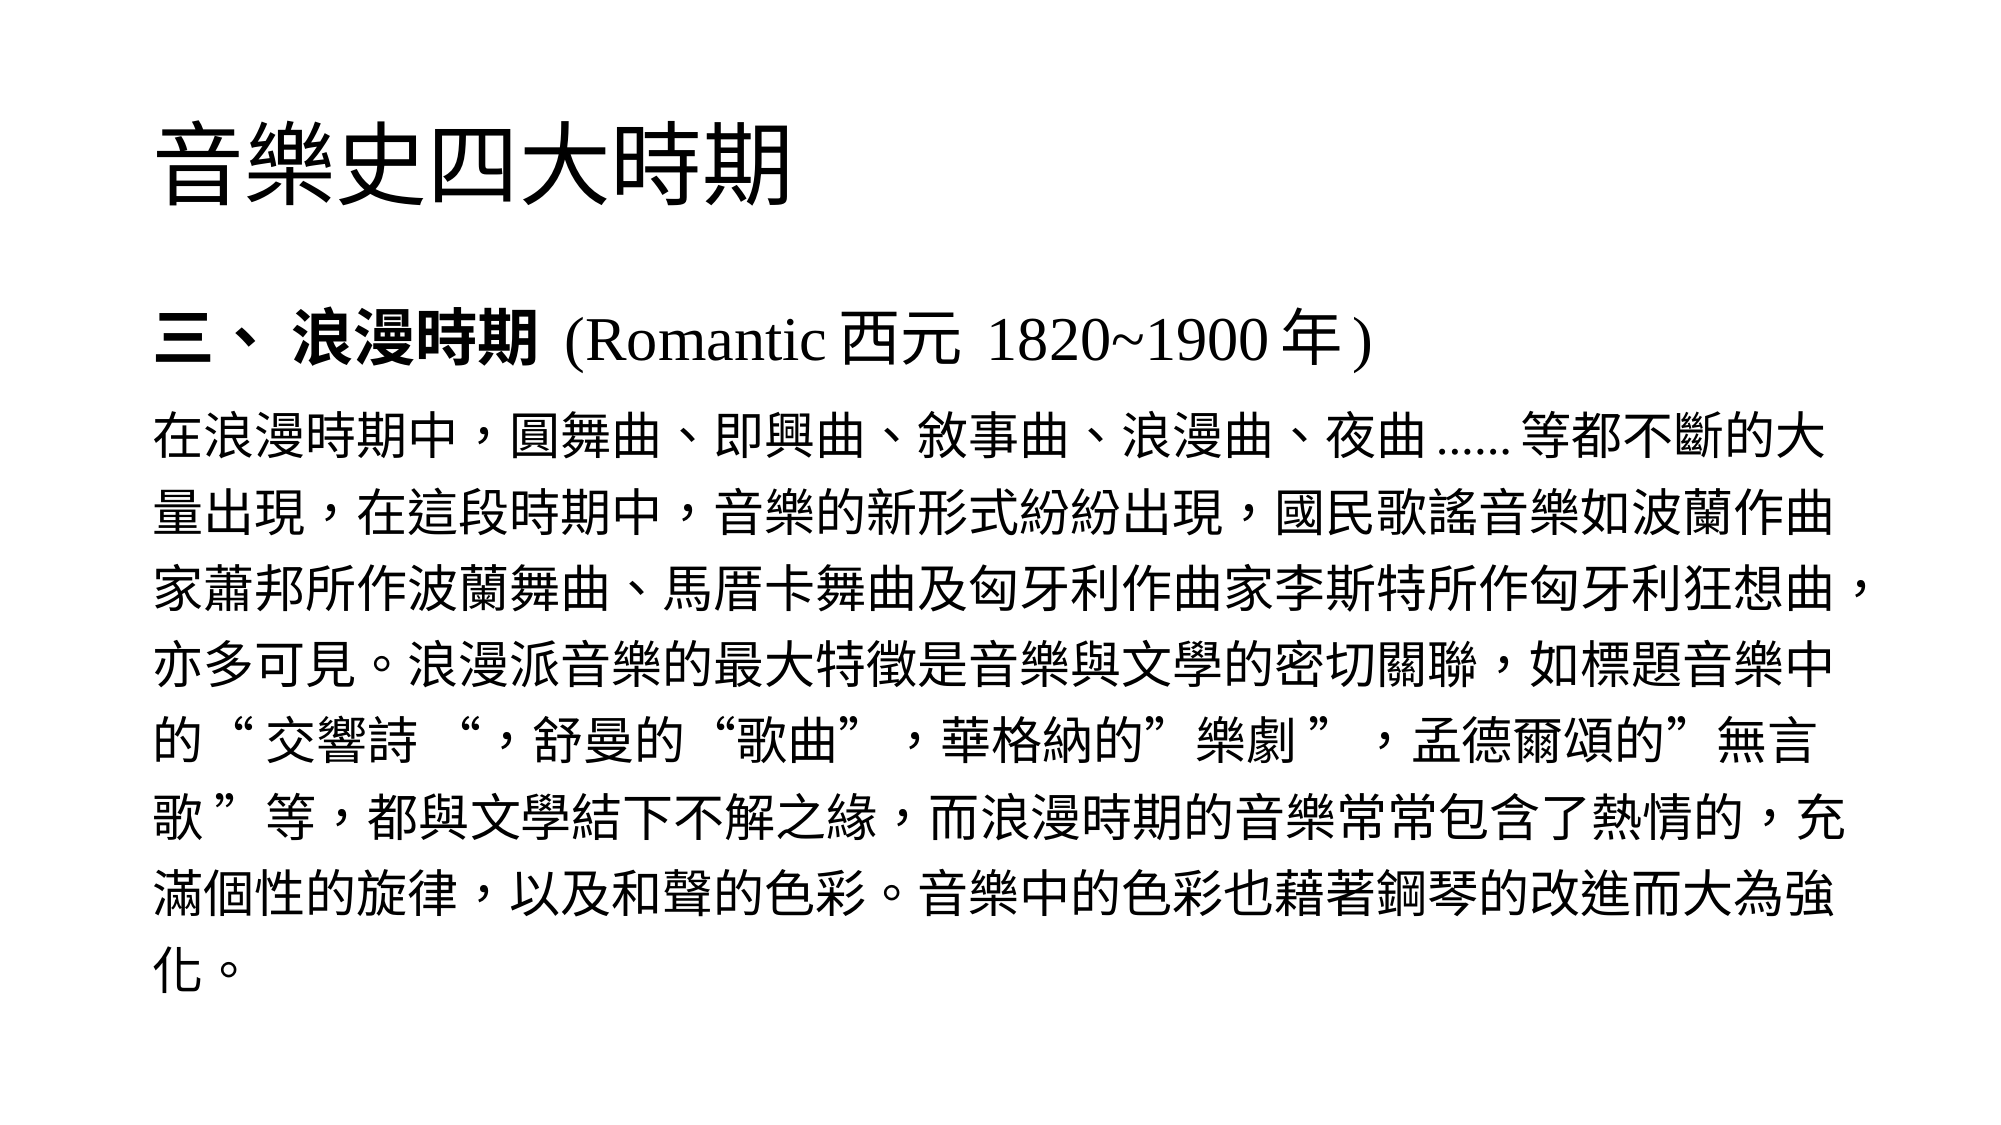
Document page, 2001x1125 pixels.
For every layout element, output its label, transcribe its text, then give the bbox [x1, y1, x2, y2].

list 三、 浪漫時期 (Romantic西元 1820~1900年) 在浪漫時期中，圓舞曲、即興曲、敘事曲、浪漫曲、夜曲......等都不斷的大量出現，在這段時期中，音樂的新形式紛紛出現，國民歌謠音樂如波蘭作曲家蕭邦所作波蘭舞曲、馬厝卡舞曲及匈牙利作曲家李斯特所作匈牙利狂想曲，亦多可見。浪漫派音樂的最大特徵是音樂與文學的密切關聯，如標題音樂中的“ 交響詩 “，舒曼的“歌曲”，華格納的”樂劇 ”，孟德爾頌的”無言歌 ”等，都與文學結下不解之緣，而浪漫時期的音樂常常包含了熱情的，充滿個性的旋律，以及和聲的色彩。音樂中的色彩也藉著鋼琴的改進而大為強化。 [137, 299, 1863, 1014]
title 音樂史四大時期 [137, 59, 1863, 278]
